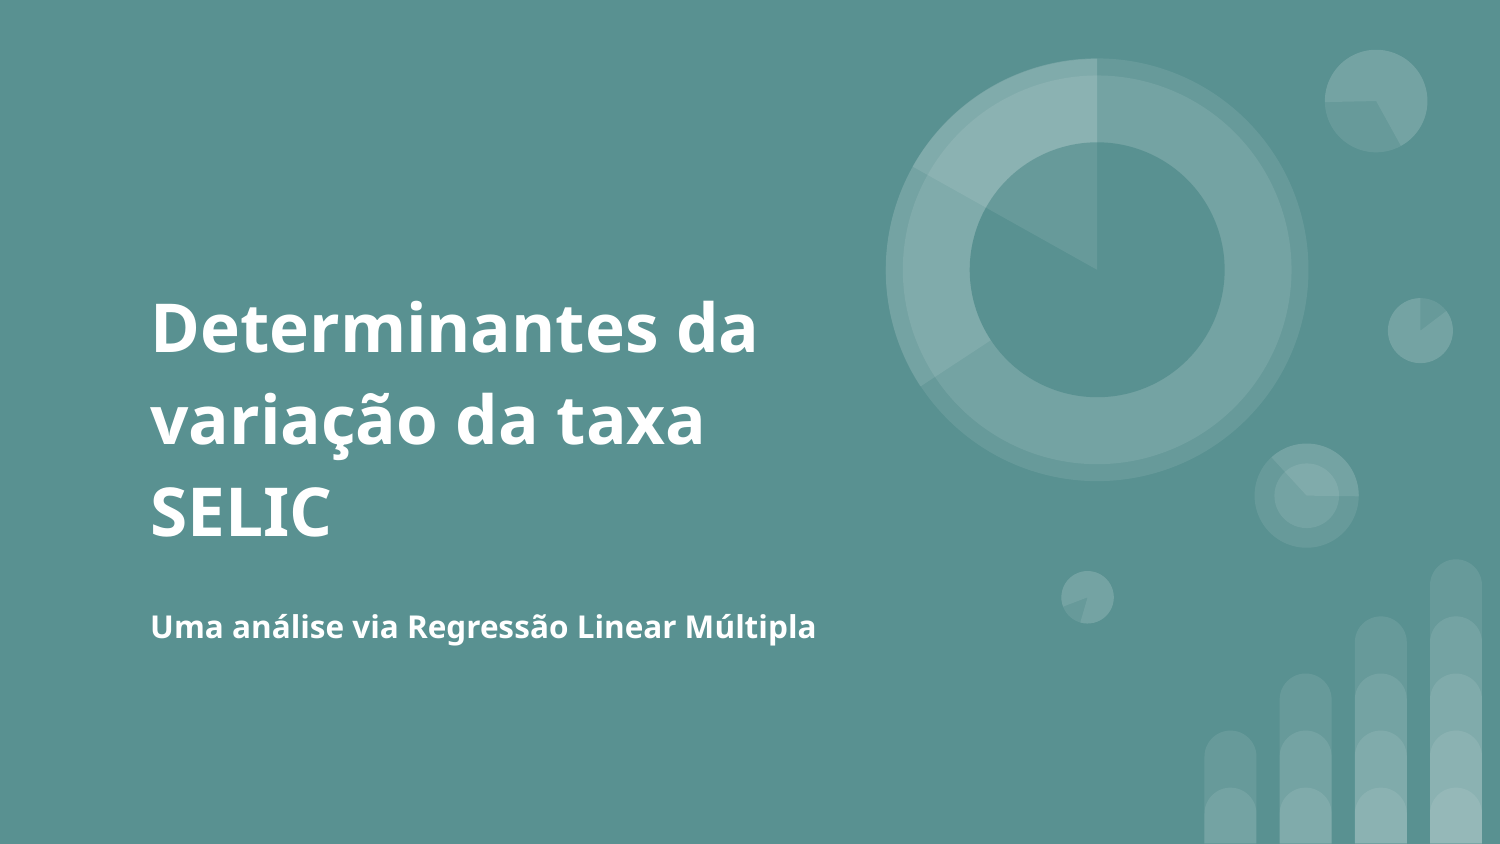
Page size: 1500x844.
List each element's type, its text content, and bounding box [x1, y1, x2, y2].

title Determinantes da variação da taxa SELIC [135, 264, 834, 572]
subtitle Uma análise via Regressão Linear Múltipla [135, 589, 834, 704]
